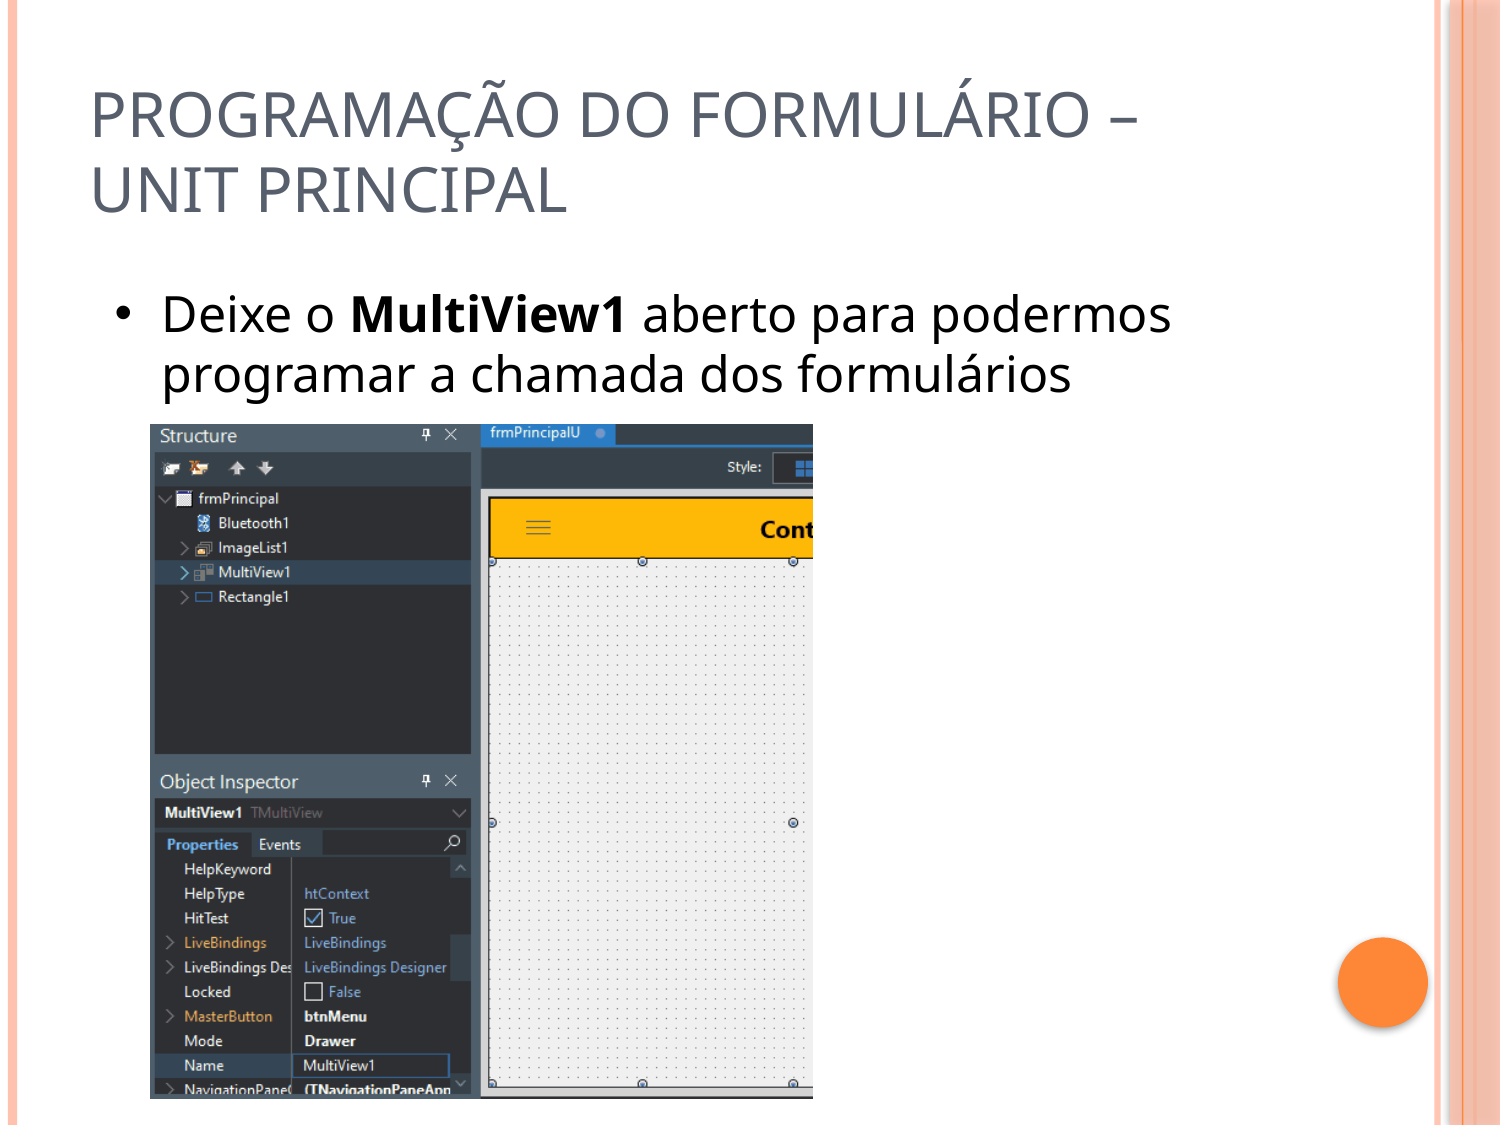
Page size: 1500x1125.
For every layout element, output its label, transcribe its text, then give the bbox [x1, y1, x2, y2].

picture [149, 424, 813, 1100]
text_box Deixe o MultiView1 aberto para podermos programar a chamada dos formulários [99, 274, 1363, 410]
title Programação do Formulário – Unit principal [75, 45, 1300, 233]
